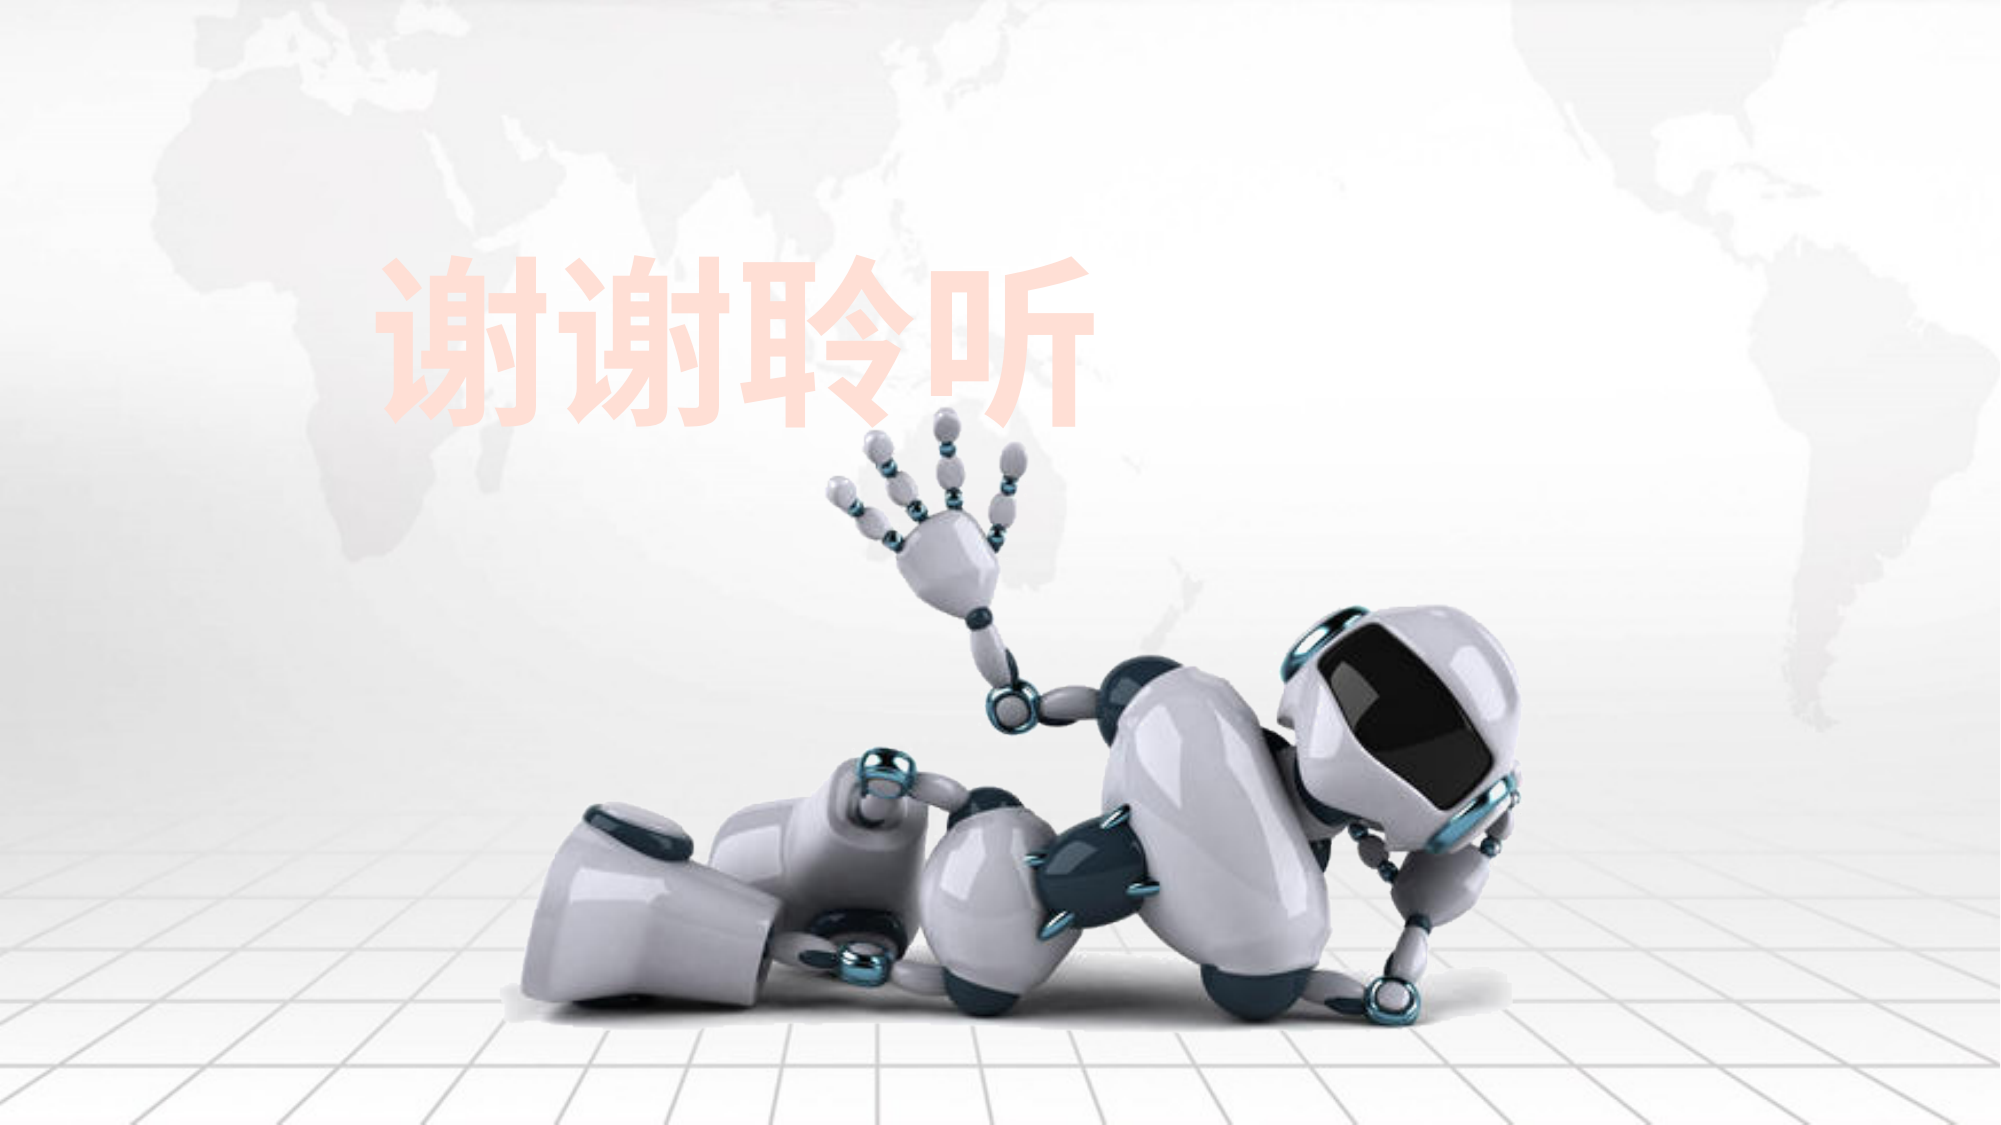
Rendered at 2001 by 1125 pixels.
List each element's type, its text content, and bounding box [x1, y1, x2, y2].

text_box 谢谢聆听 [354, 220, 1118, 456]
picture [0, 0, 2001, 1125]
